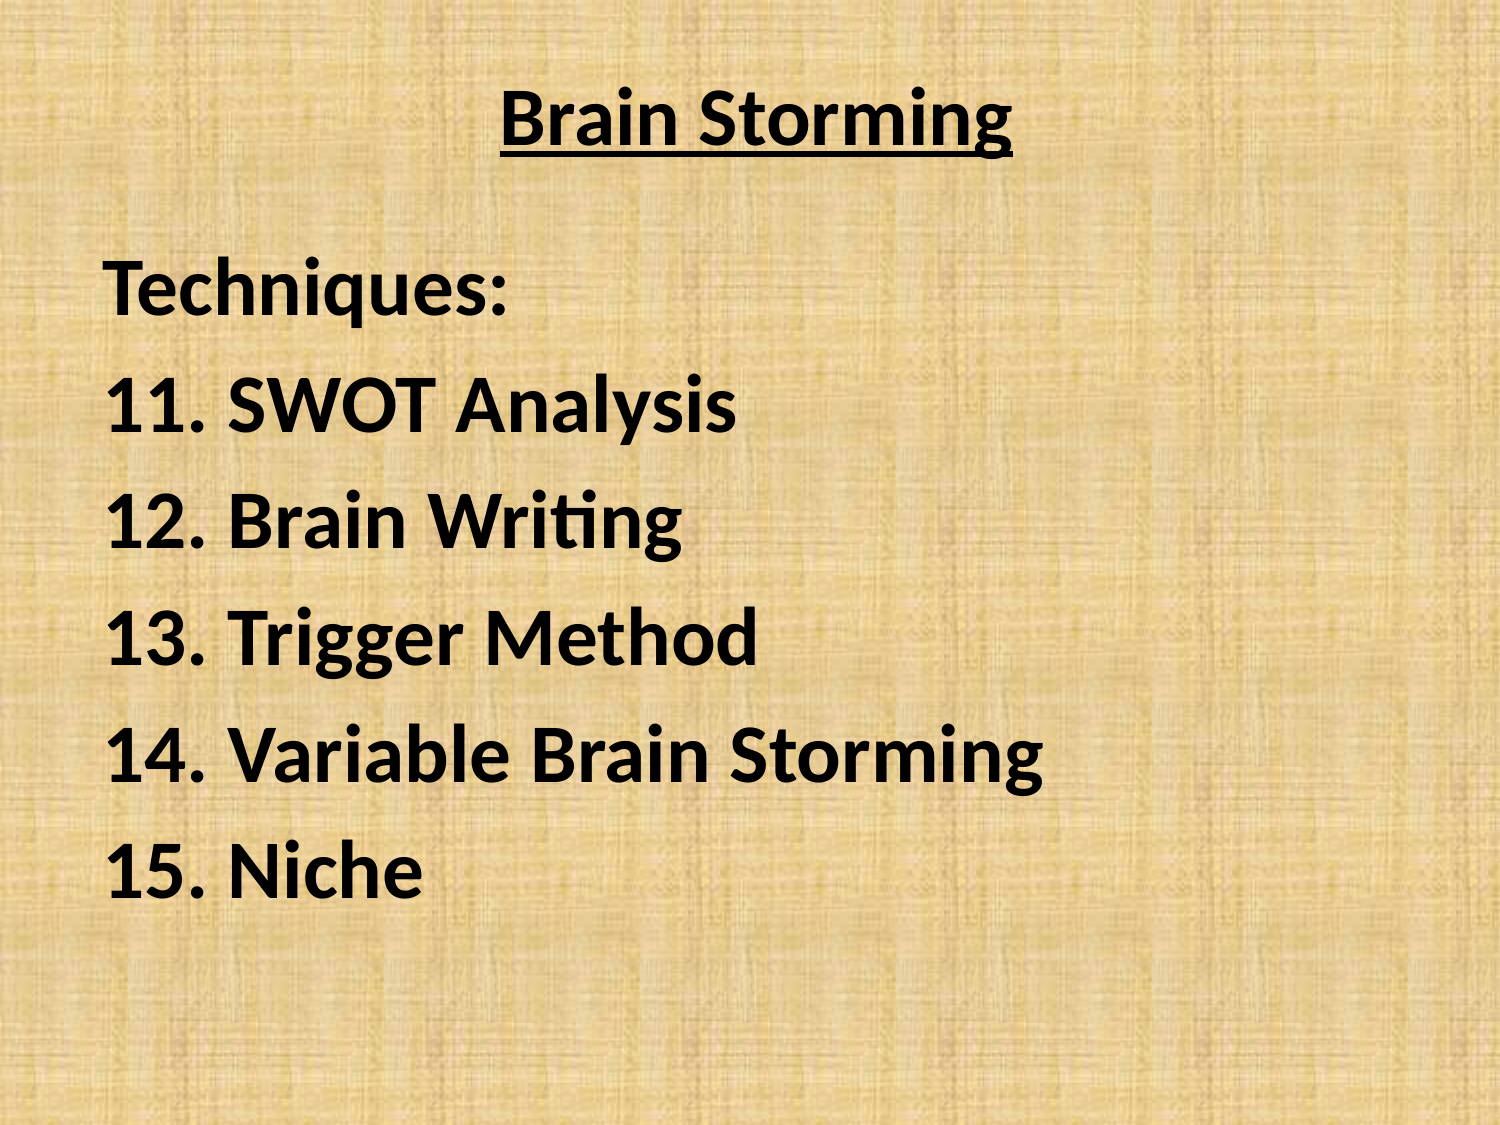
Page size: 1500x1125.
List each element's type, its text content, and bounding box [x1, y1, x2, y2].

subtitle Techniques: 11. SWOT Analysis 12. Brain Writing 13. Trigger Method 14. Variable Brain Storming 15. Niche [87, 224, 1450, 1013]
picture [0, 0, 1500, 1125]
title Brain Storming [50, 12, 1463, 213]
